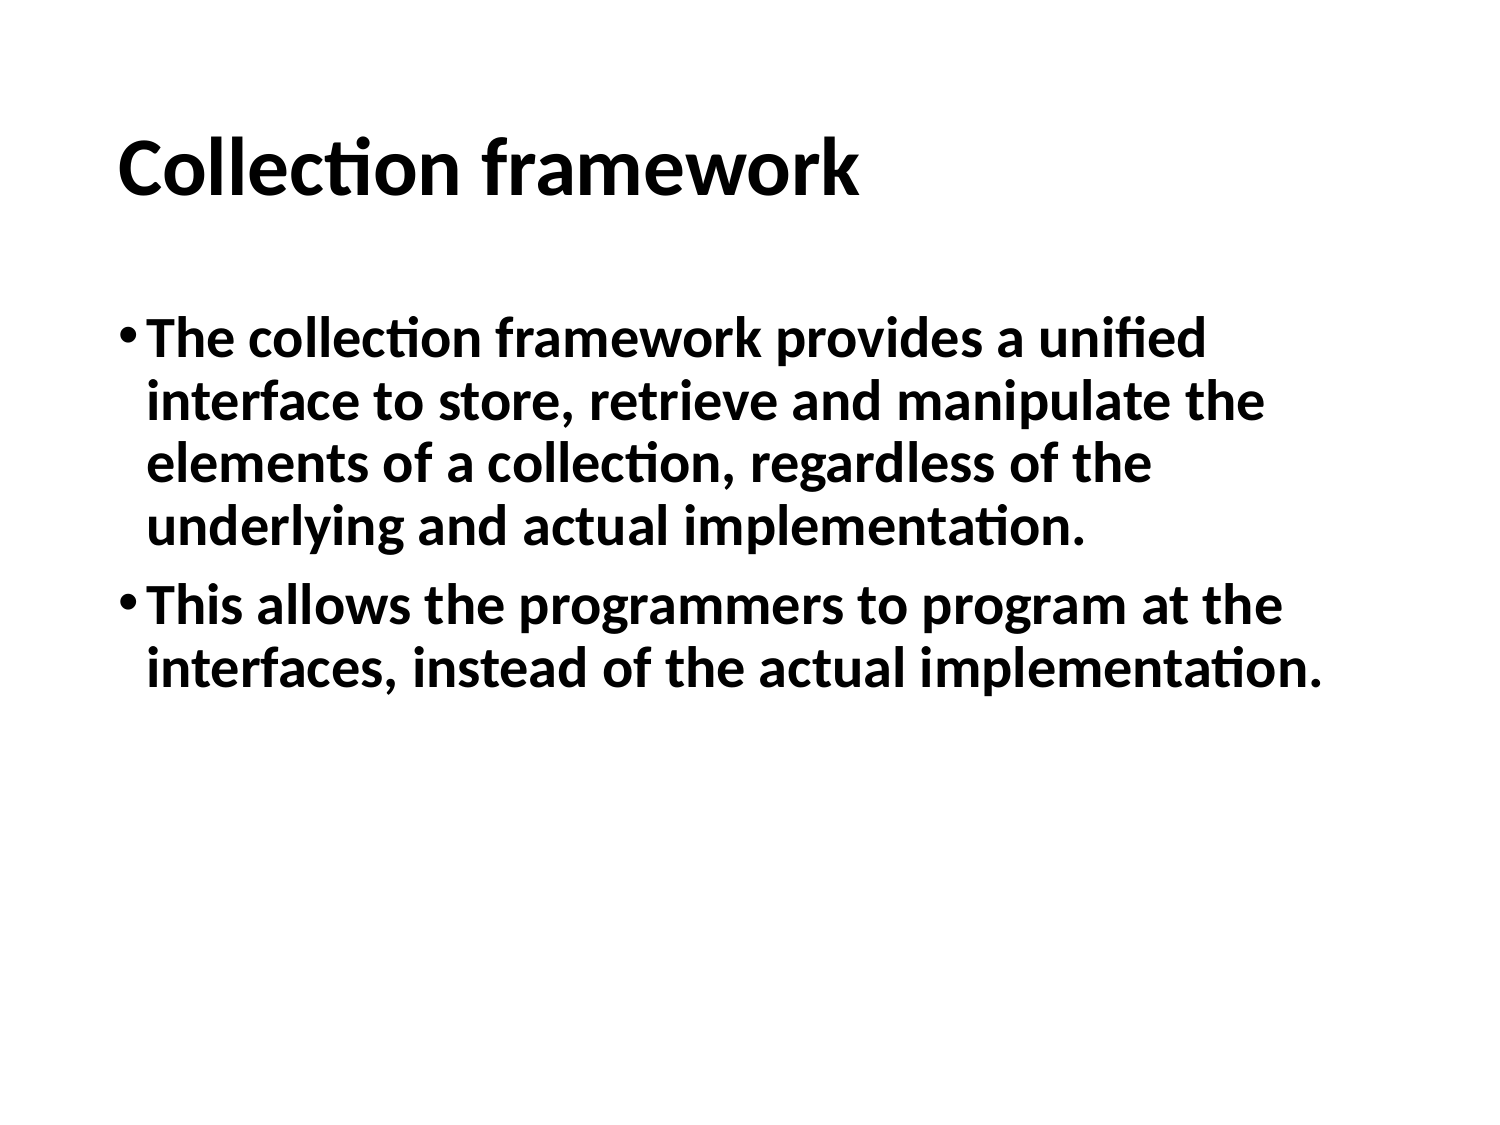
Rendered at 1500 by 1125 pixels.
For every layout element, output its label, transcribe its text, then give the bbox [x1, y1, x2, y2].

list The collection framework provides a unified interface to store, retrieve and manipulate the elements of a collection, regardless of the underlying and actual implementation. This allows the programmers to program at the interfaces, instead of the actual implementation. [103, 299, 1397, 1014]
title Collection framework [103, 59, 1397, 278]
